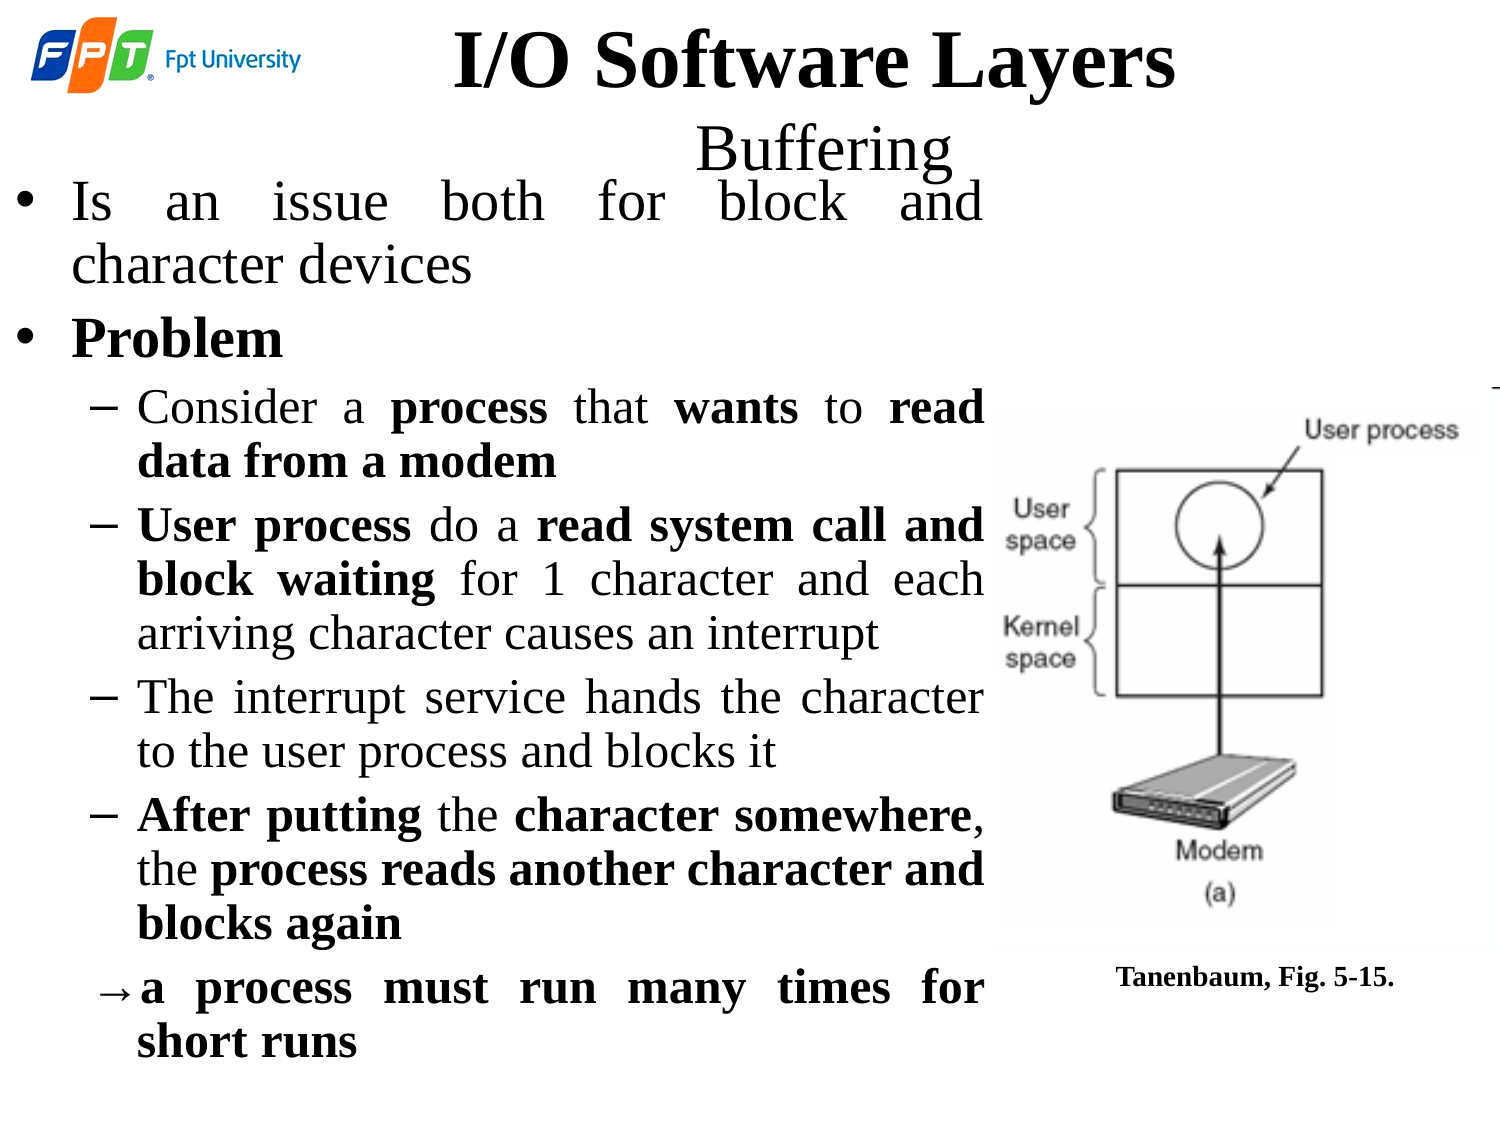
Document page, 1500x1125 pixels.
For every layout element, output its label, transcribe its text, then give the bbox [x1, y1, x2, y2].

title I/O Software Layers Buffering [150, 0, 1500, 188]
picture [0, 0, 150, 122]
picture [989, 387, 1500, 951]
text_box Tanenbaum, Fig. 5-15. [1100, 960, 1411, 1000]
list Is an issue both for block and character devices Problem Consider a process that wants to read data from a modem User process do a read system call and block waiting for 1 character and each arriving character causes an interrupt The interrupt service hands the character to the user process and blocks it After putting the character somewhere, the process reads another character and blocks again →a process must run many times for short runs [0, 162, 1000, 1125]
